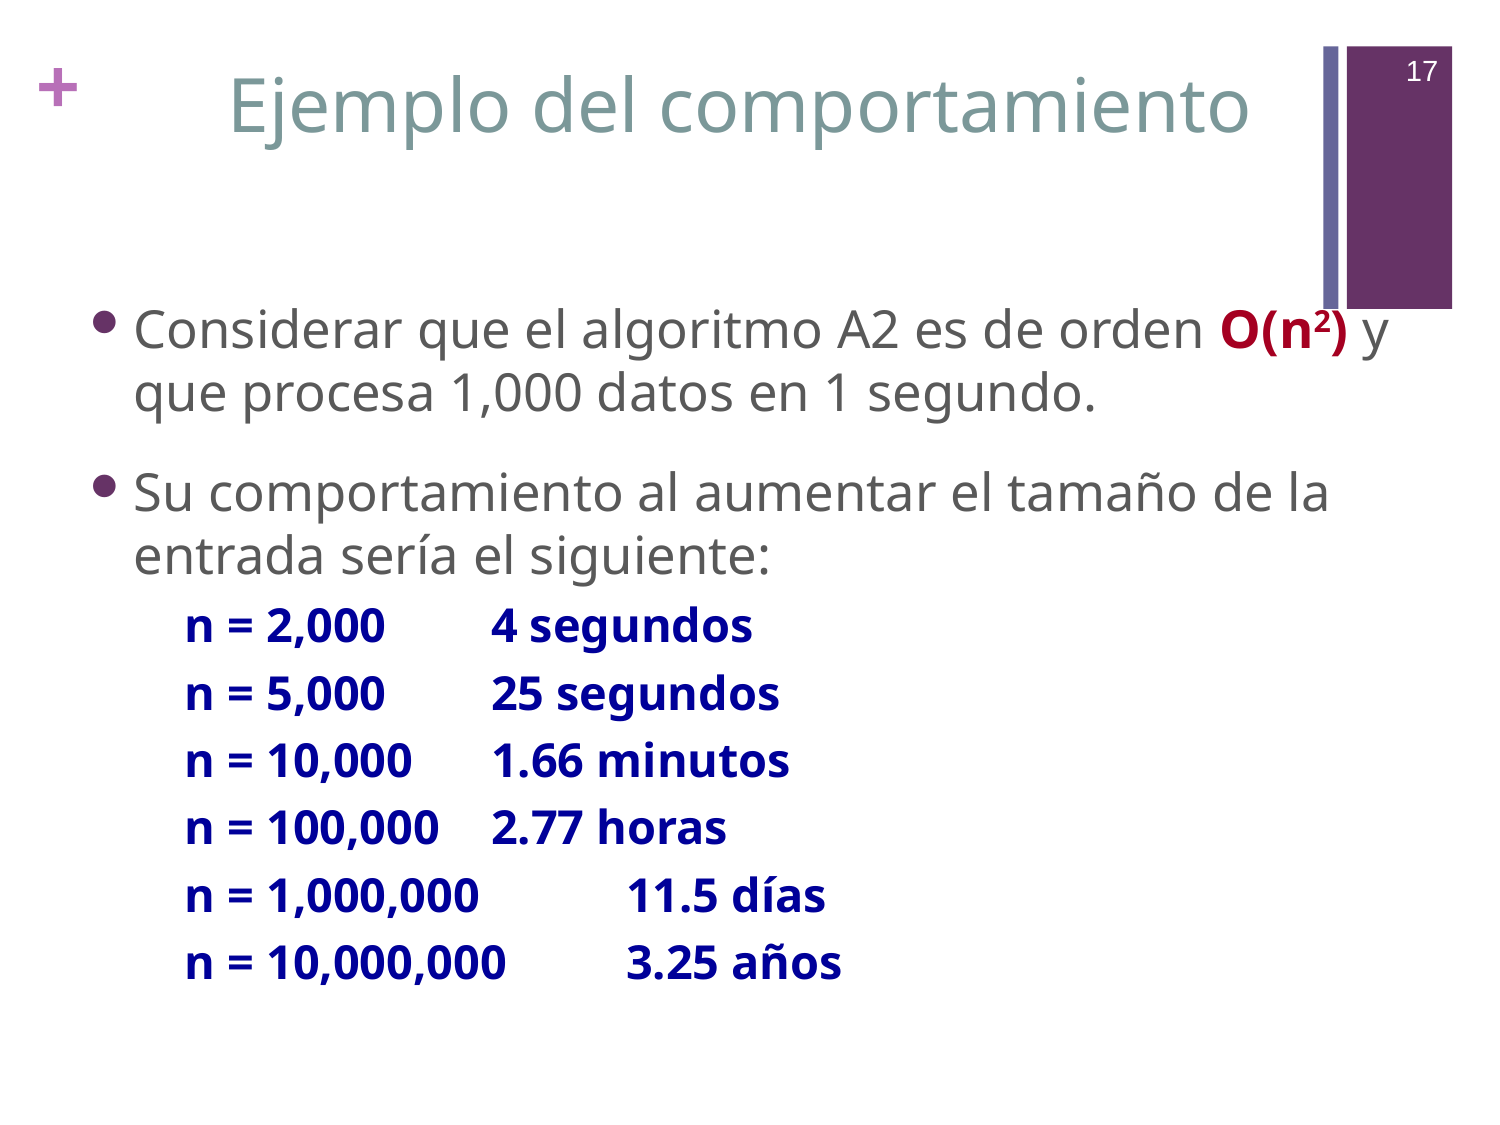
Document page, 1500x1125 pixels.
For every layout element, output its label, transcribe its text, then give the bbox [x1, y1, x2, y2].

slide_number 17 [1362, 39, 1454, 100]
list Considerar que el algoritmo A2 es de orden O(n2) y que procesa 1,000 datos en 1 segundo. Su comportamiento al aumentar el tamaño de la entrada sería el siguiente: n = 2,000 4 segundos n = 5,000 25 segundos n = 10,000 1.66 minutos n = 100,000 2.77 horas n = 1,000,000 11.5 días n = 10,000,000 3.25 años [74, 288, 1425, 1000]
title Ejemplo del comportamiento [212, 50, 1275, 150]
